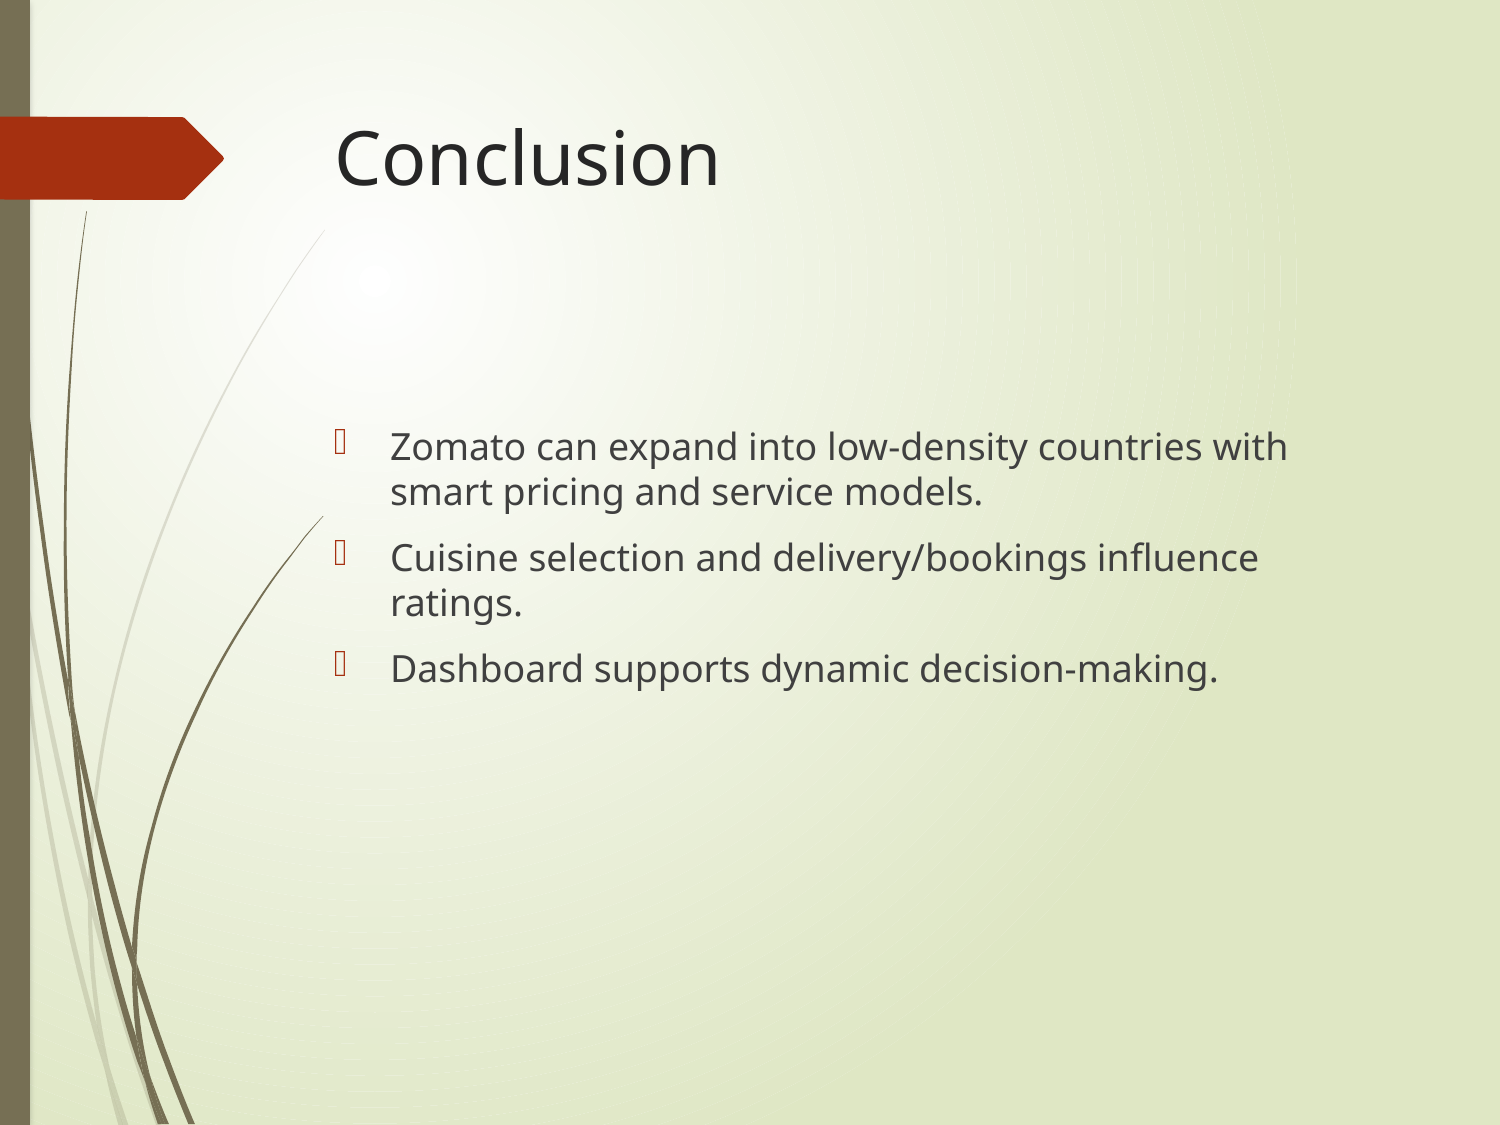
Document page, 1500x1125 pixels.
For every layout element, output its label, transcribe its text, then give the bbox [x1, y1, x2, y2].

title Conclusion [319, 102, 1400, 313]
list Zomato can expand into low-density countries with smart pricing and service models. Cuisine selection and delivery/bookings influence ratings. Dashboard supports dynamic decision-making. [318, 350, 1400, 970]
